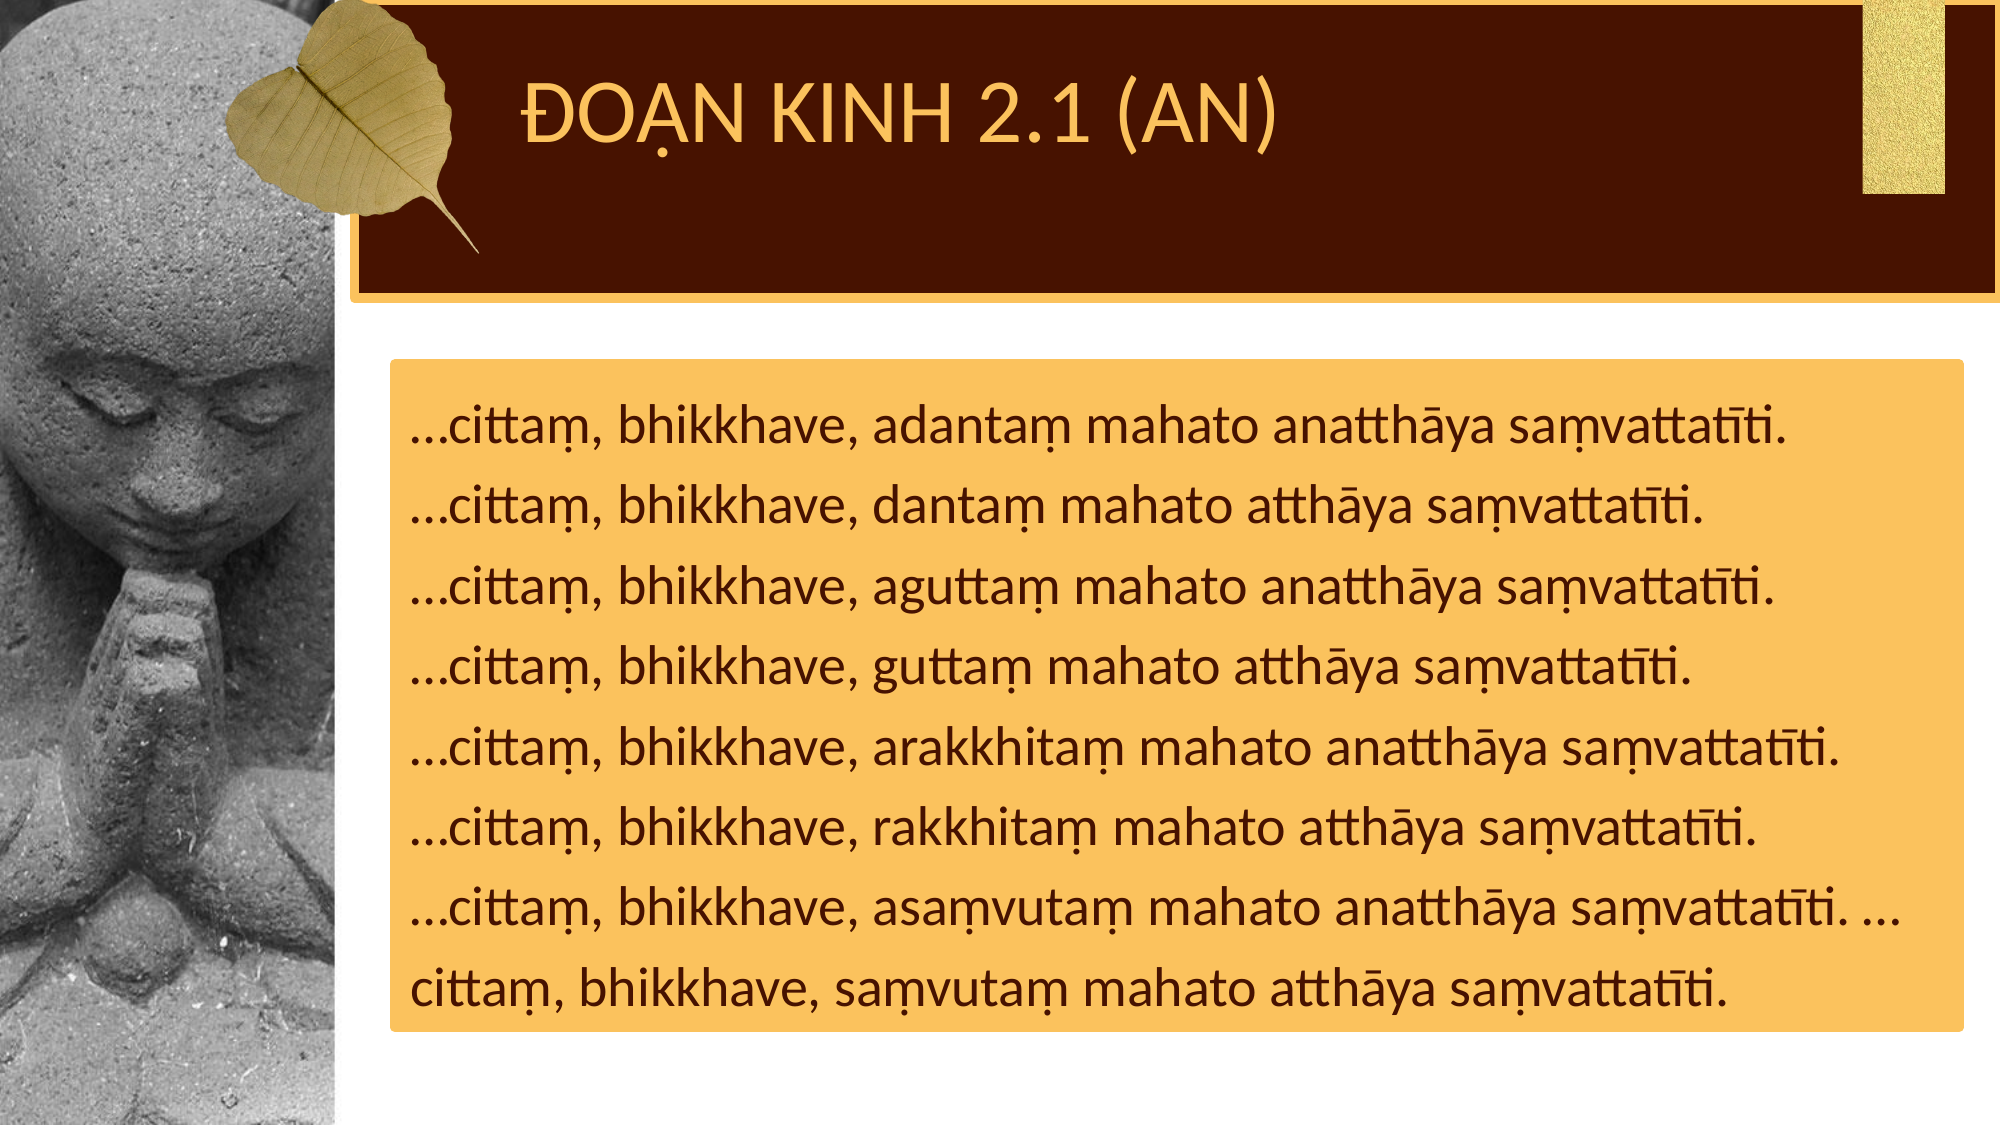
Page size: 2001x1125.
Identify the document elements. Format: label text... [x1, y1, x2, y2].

title ĐOẠN KINH 2.1 (AN) `` [501, 0, 2000, 298]
picture [0, 0, 2001, 1125]
picture [1862, 0, 1946, 194]
text_box …cittaṃ, bhikkhave, adantaṃ mahato anatthāya saṃvattatīti. …cittaṃ, bhikkhave, dantaṃ mahato atthāya saṃvattatīti. …cittaṃ, bhikkhave, aguttaṃ mahato anatthāya saṃvattatīti. …cittaṃ, bhikkhave, guttaṃ mahato atthāya saṃvattatīti. …cittaṃ, bhikkhave, arakkhitaṃ mahato anatthāya saṃvattatīti. …cittaṃ, bhikkhave, rakkhitaṃ mahato atthāya saṃvattatīti. …cittaṃ, bhikkhave, asaṃvutaṃ mahato anatthāya saṃvattatīti. …cittaṃ, bhikkhave, saṃvutaṃ mahato atthāya saṃvattatīti. [395, 363, 1960, 1028]
